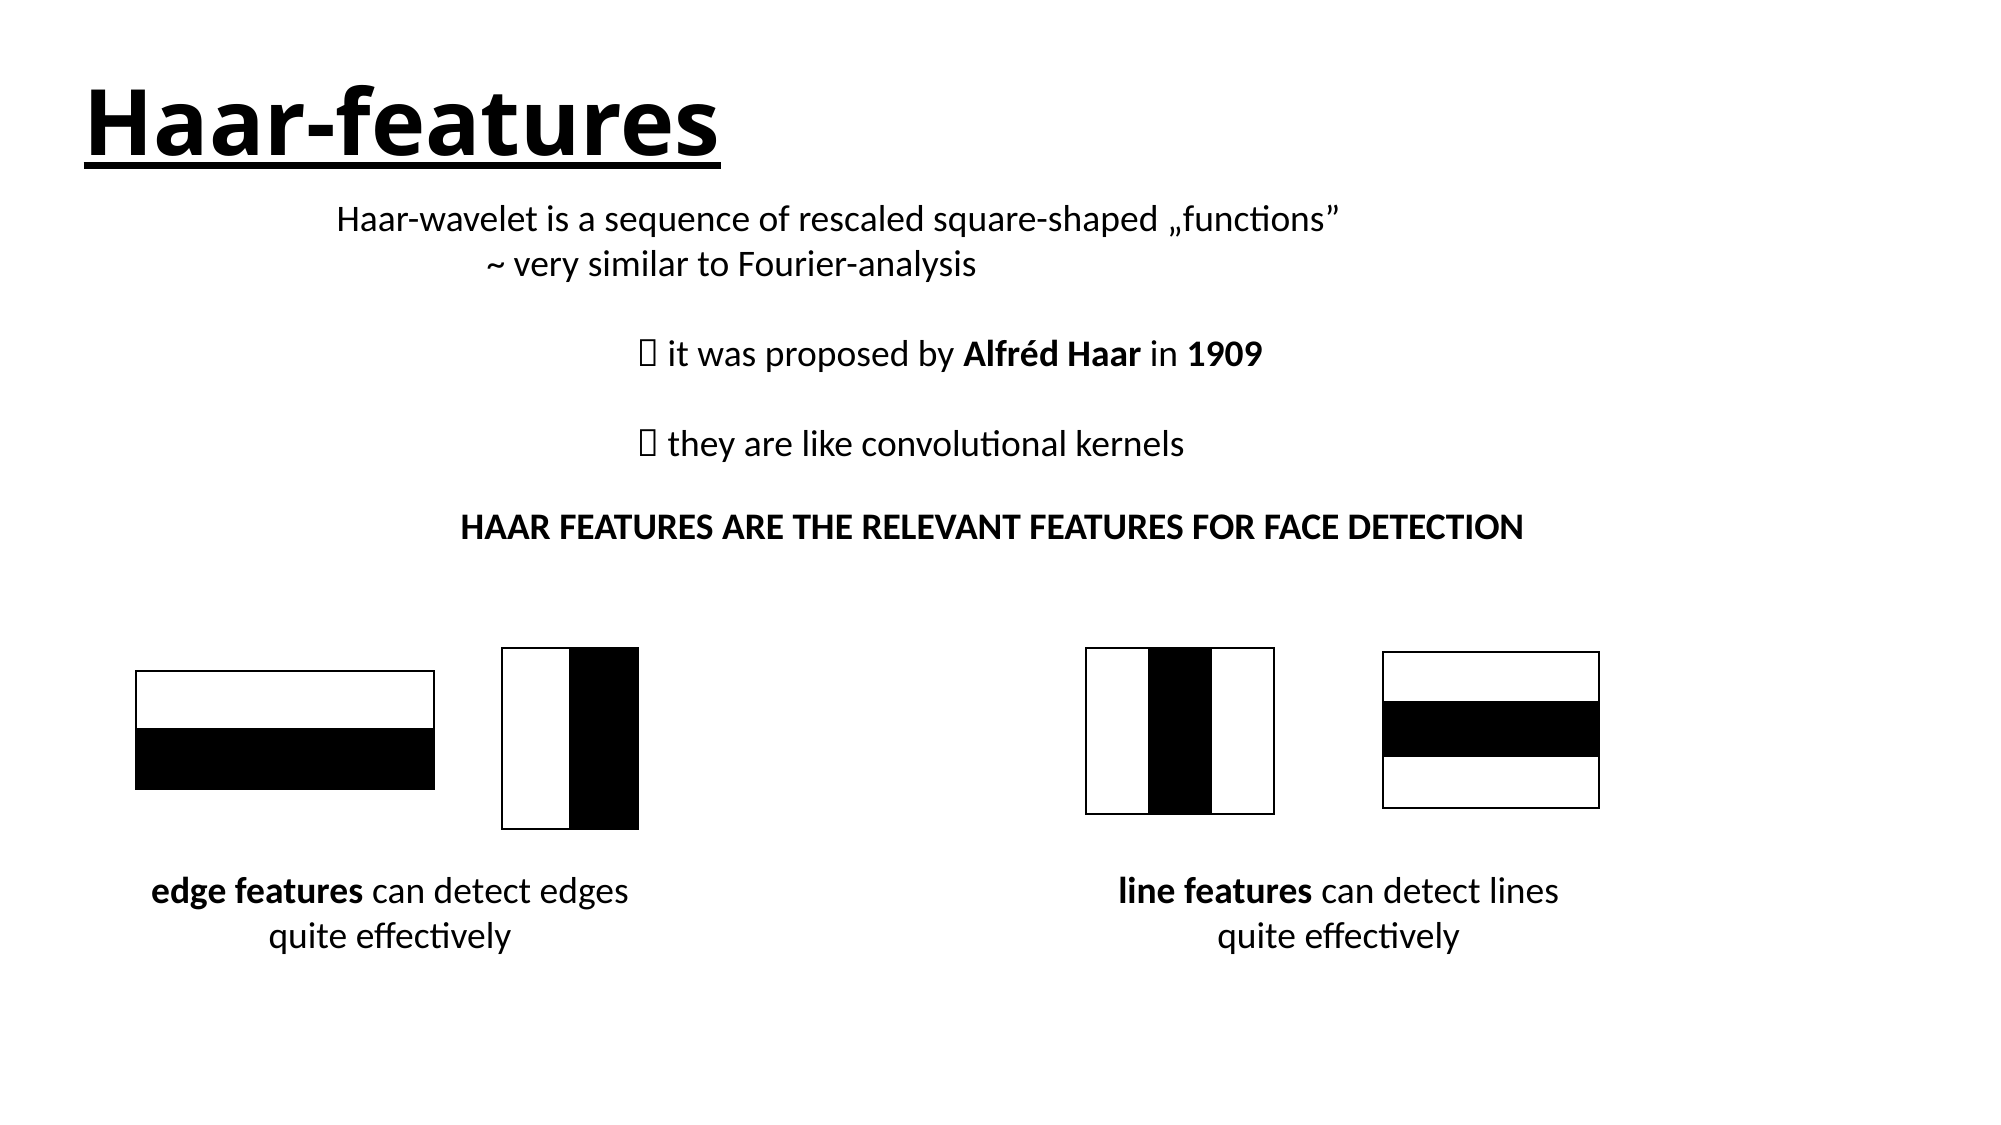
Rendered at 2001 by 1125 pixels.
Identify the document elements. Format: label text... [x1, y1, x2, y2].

title Haar-features [68, 16, 1794, 235]
text_box [135, 728, 435, 790]
text_box [1150, 647, 1210, 815]
text_box [501, 647, 571, 830]
text_box [1085, 647, 1150, 815]
text_box HAAR FEATURES ARE THE RELEVANT FEATURES FOR FACE DETECTION [445, 494, 1541, 555]
text_box [1210, 647, 1275, 815]
text_box [1382, 701, 1600, 754]
text_box [1382, 651, 1600, 701]
text_box edge features can detect edges quite effectively [136, 858, 644, 964]
text_box Haar-wavelet is a sequence of rescaled square-shaped „functions” ~ very similar to Fourier-analysis  it was proposed by Alfréd Haar in 1909  they are like convolutional kernels [321, 186, 1357, 472]
text_box [135, 670, 435, 728]
text_box [1382, 754, 1600, 809]
text_box line features can detect lines quite effectively [1103, 858, 1575, 964]
text_box [571, 647, 639, 830]
